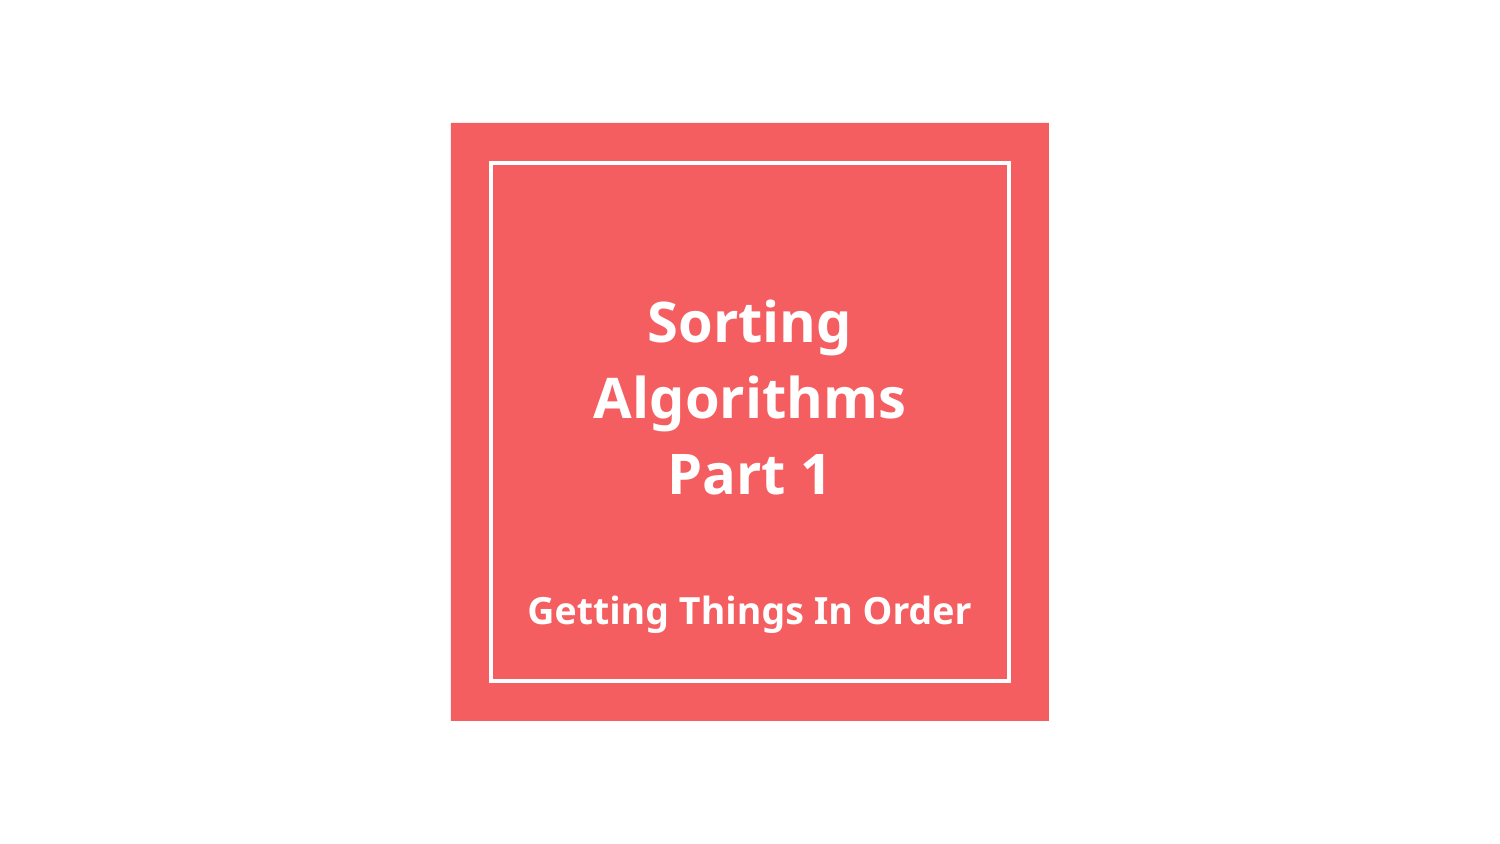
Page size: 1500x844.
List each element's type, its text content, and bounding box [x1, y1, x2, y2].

subtitle Getting Things In Order [507, 535, 993, 651]
title Sorting Algorithms Part 1 [507, 266, 993, 527]
